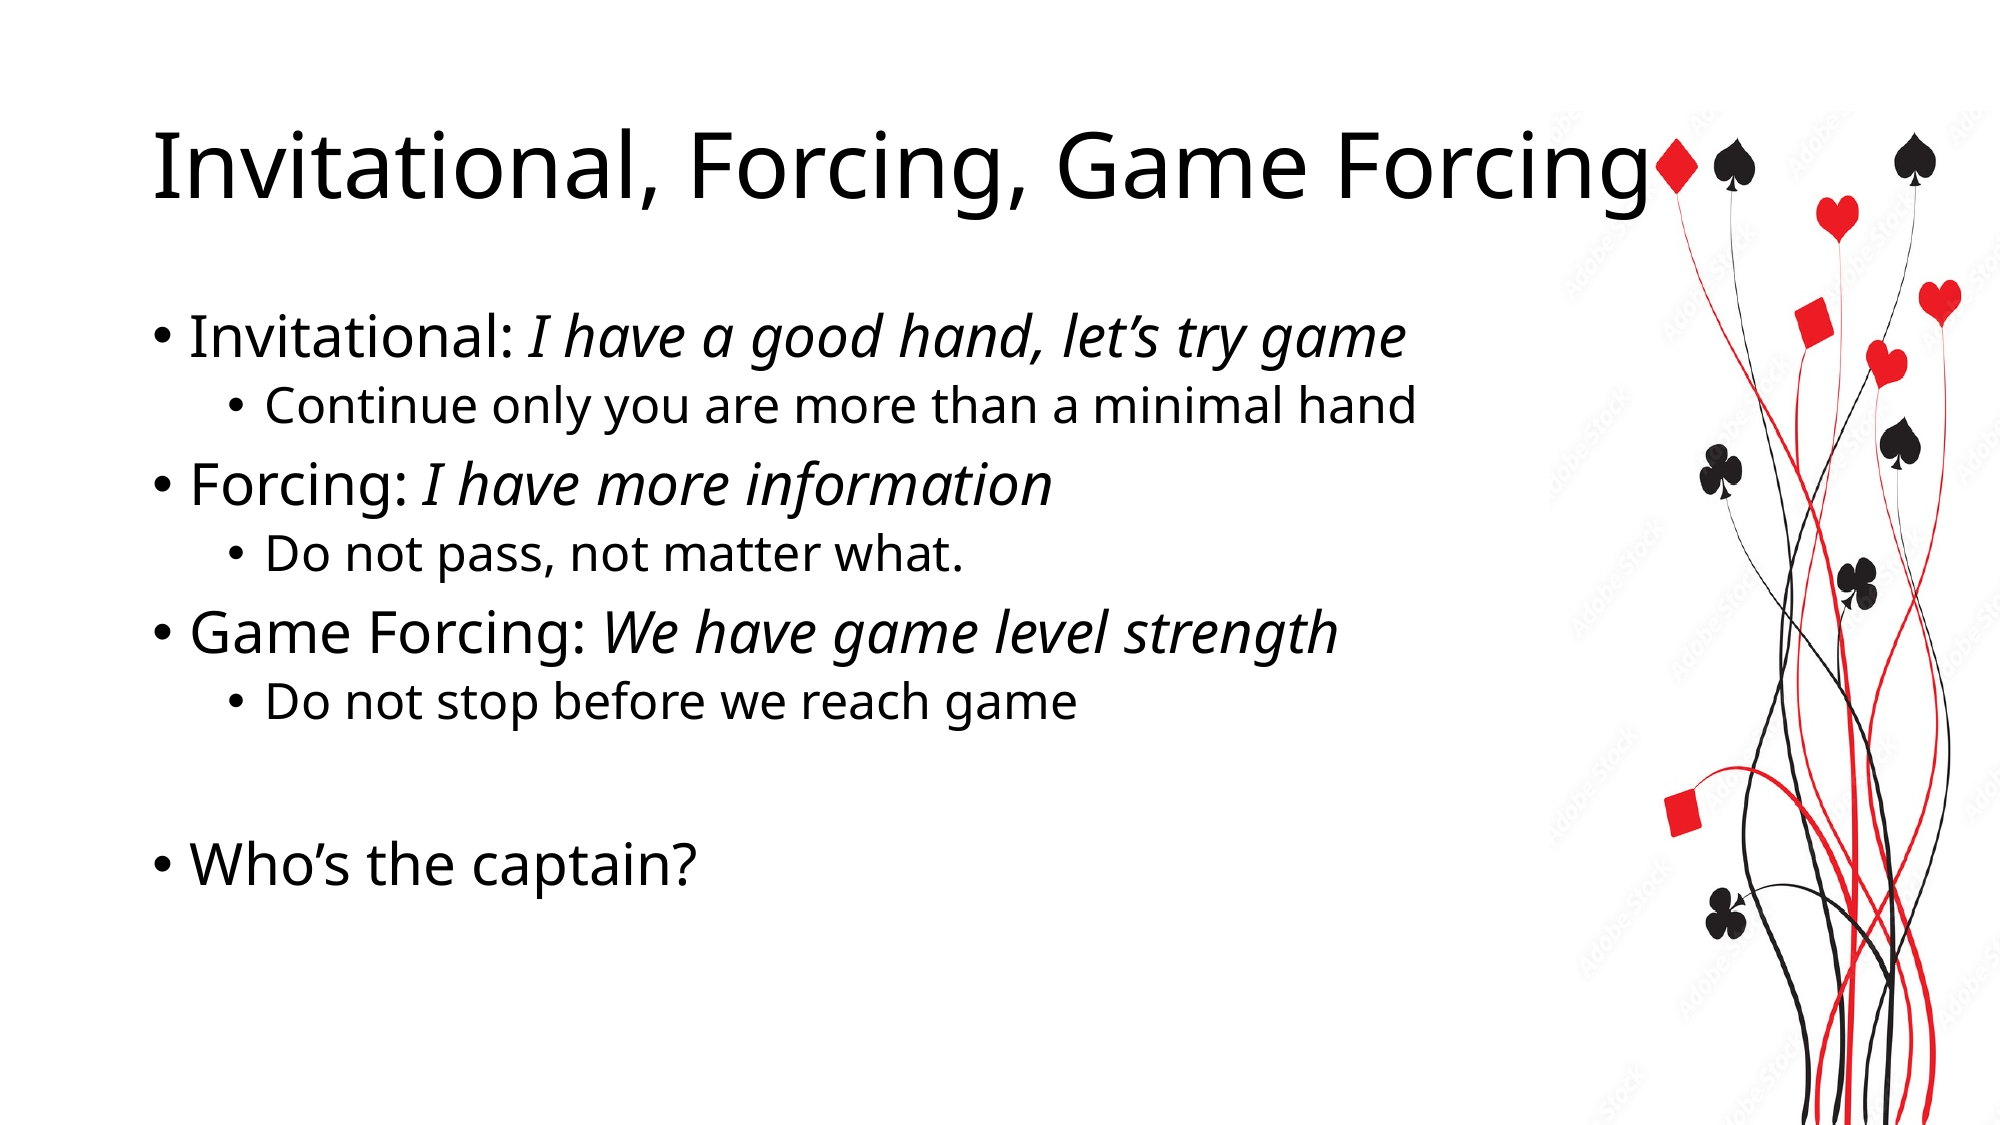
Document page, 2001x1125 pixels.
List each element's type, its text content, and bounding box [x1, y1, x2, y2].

title Invitational, Forcing, Game Forcing [137, 59, 1863, 278]
list Invitational: I have a good hand, let’s try game Continue only you are more than a minimal hand Forcing: I have more information Do not pass, not matter what. Game Forcing: We have game level strength Do not stop before we reach game Who’s the captain? [137, 299, 1863, 1014]
picture [1550, 111, 2000, 1125]
